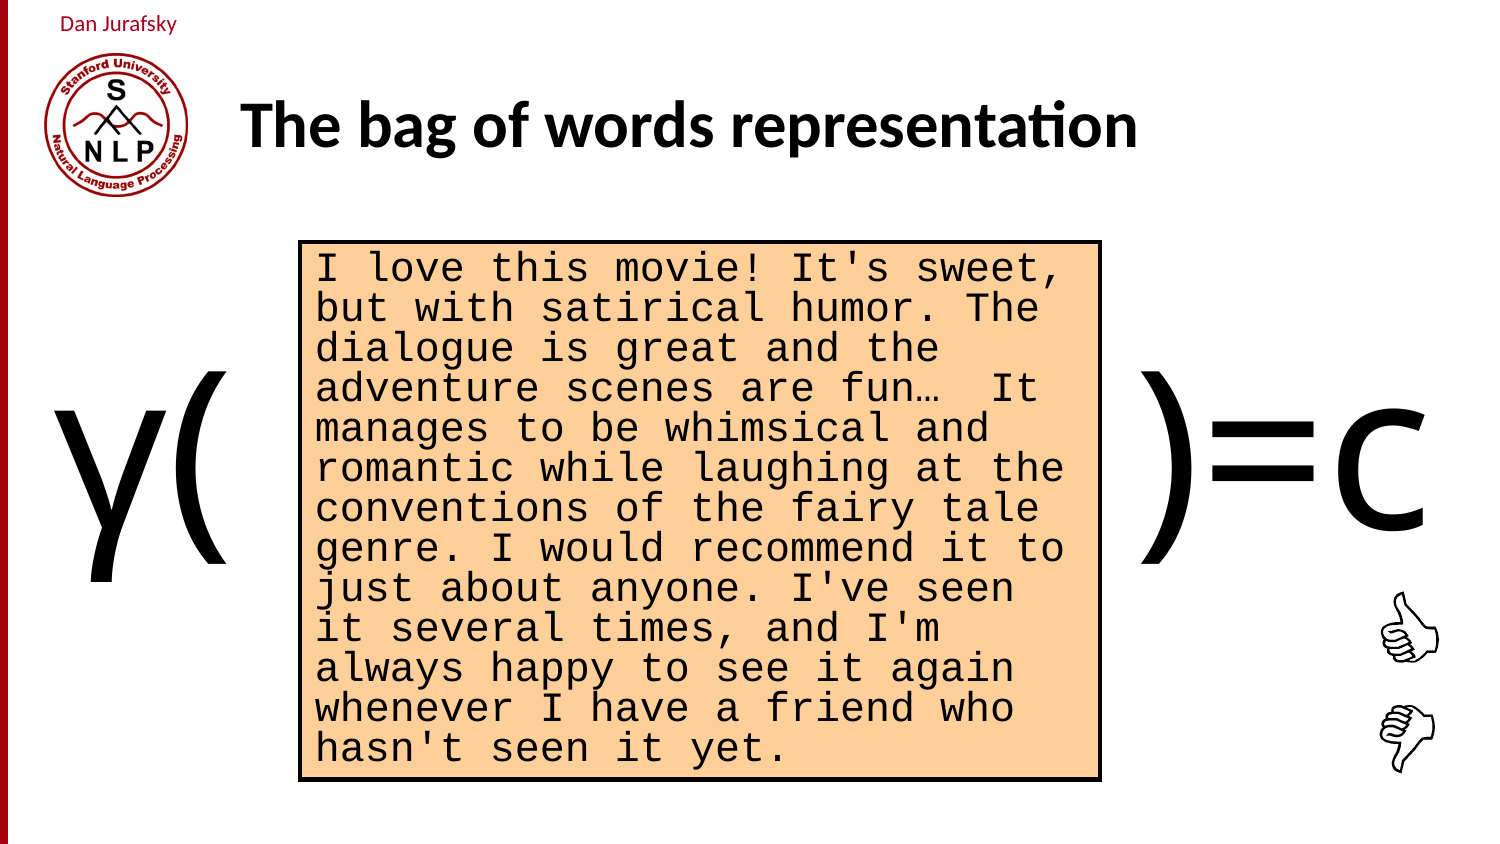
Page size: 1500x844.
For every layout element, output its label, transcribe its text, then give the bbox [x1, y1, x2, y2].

picture [44, 53, 188, 197]
text_box I love this movie! It's sweet, but with satirical humor. The dialogue is great and the adventure scenes are fun… It manages to be whimsical and romantic while laughing at the conventions of the fairy tale genre. I would recommend it to just about anyone. I've seen it several times, and I'm always happy to see it again whenever I have a friend who hasn't seen it yet. [300, 241, 1100, 780]
picture [1362, 584, 1460, 673]
picture [1362, 696, 1455, 780]
text_box )=c [1119, 301, 1448, 582]
text_box γ( [38, 301, 277, 582]
title The bag of words representation [225, 46, 1450, 169]
text_box [575, 553, 606, 629]
